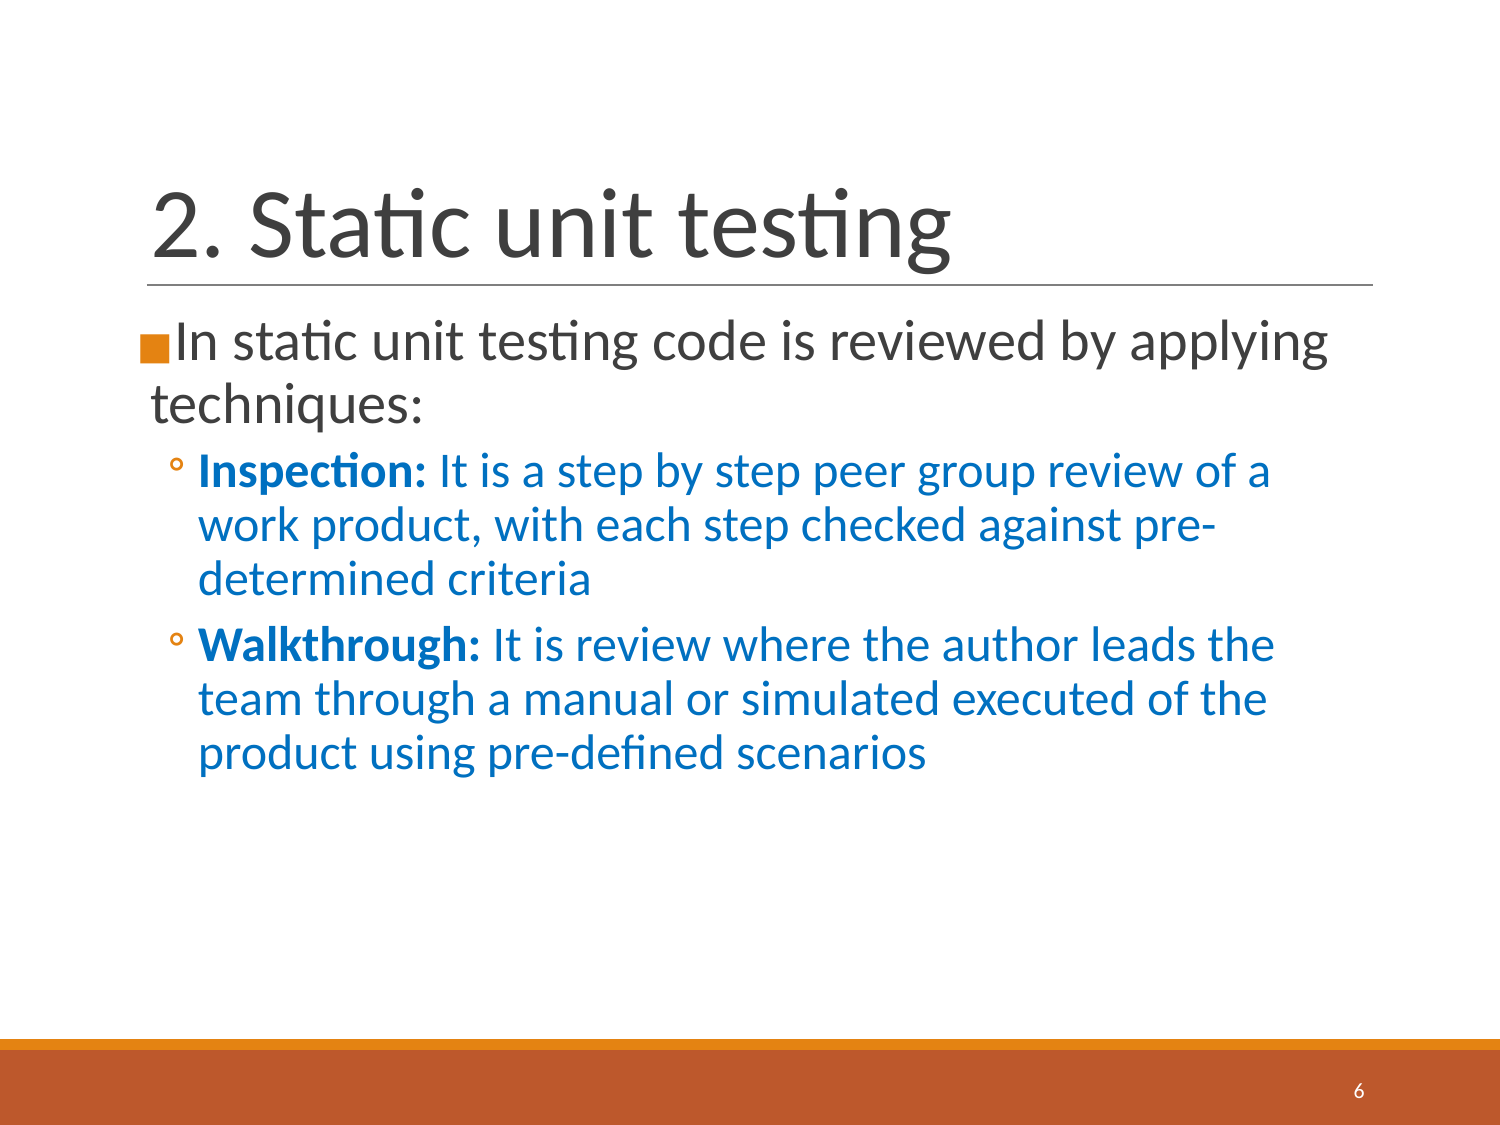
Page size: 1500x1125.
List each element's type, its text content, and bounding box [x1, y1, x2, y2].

title 2. Static unit testing [135, 47, 1373, 285]
list In static unit testing code is reviewed by applying techniques: Inspection: It is a step by step peer group review of a work product, with each step checked against pre-determined criteria Walkthrough: It is review where the author leads the team through a manual or simulated executed of the product using pre-defined scenarios [135, 302, 1373, 963]
slide_number ‹#› [1218, 1059, 1380, 1120]
